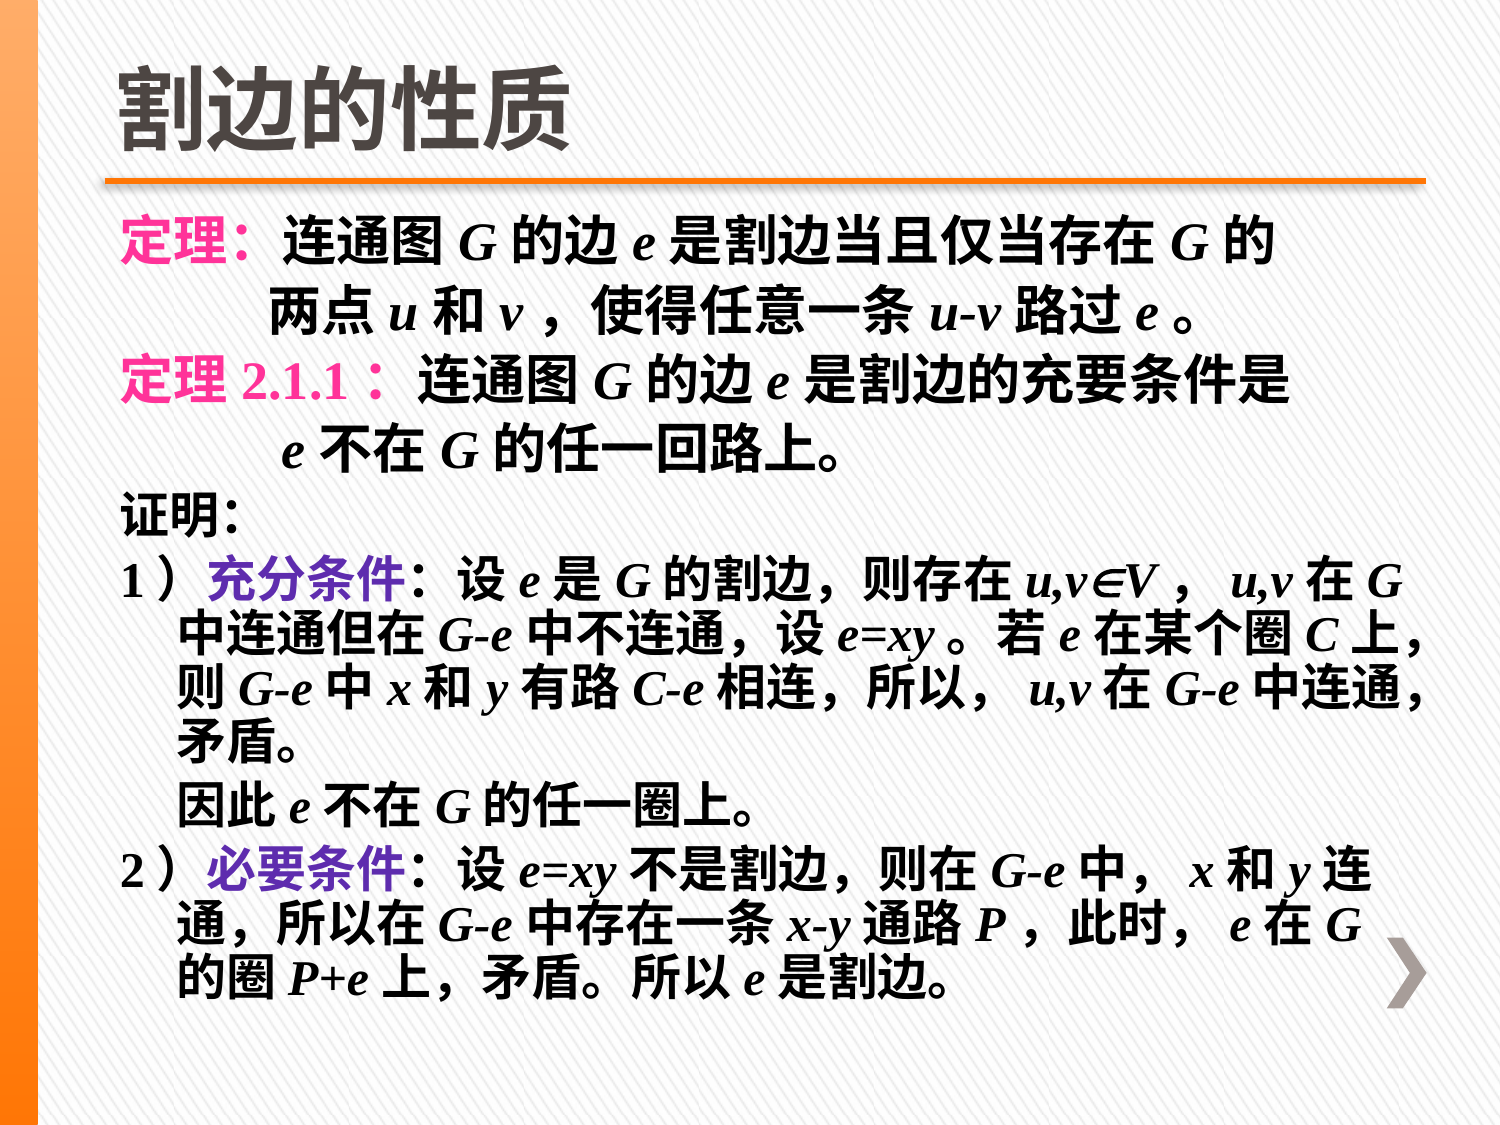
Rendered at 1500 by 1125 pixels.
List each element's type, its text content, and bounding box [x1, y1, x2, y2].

list 定理：连通图G的边e是割边当且仅当存在G的 两点u和v，使得任意一条u-v路过e。 定理2.1.1：连通图G的边e是割边的充要条件是 e不在G的任一回路上。 证明： 1）充分条件：设e是G的割边，则存在u,vV，u,v在G中连通但在G-e中不连通，设e=xy。若e在某个圈C上，则G-e中x和y有路C-e相连，所以，u,v在G-e中连通，矛盾。 因此e不在G的任一圈上。 2）必要条件：设e=xy不是割边，则在G-e中，x和y连通，所以在G-e中存在一条x-y通路P，此时，e在G的圈P+e上，矛盾。所以e是割边。 [104, 206, 1422, 1062]
title 第三章 树 [0, 281, 37, 285]
title 割边的性质 [99, 0, 1422, 170]
